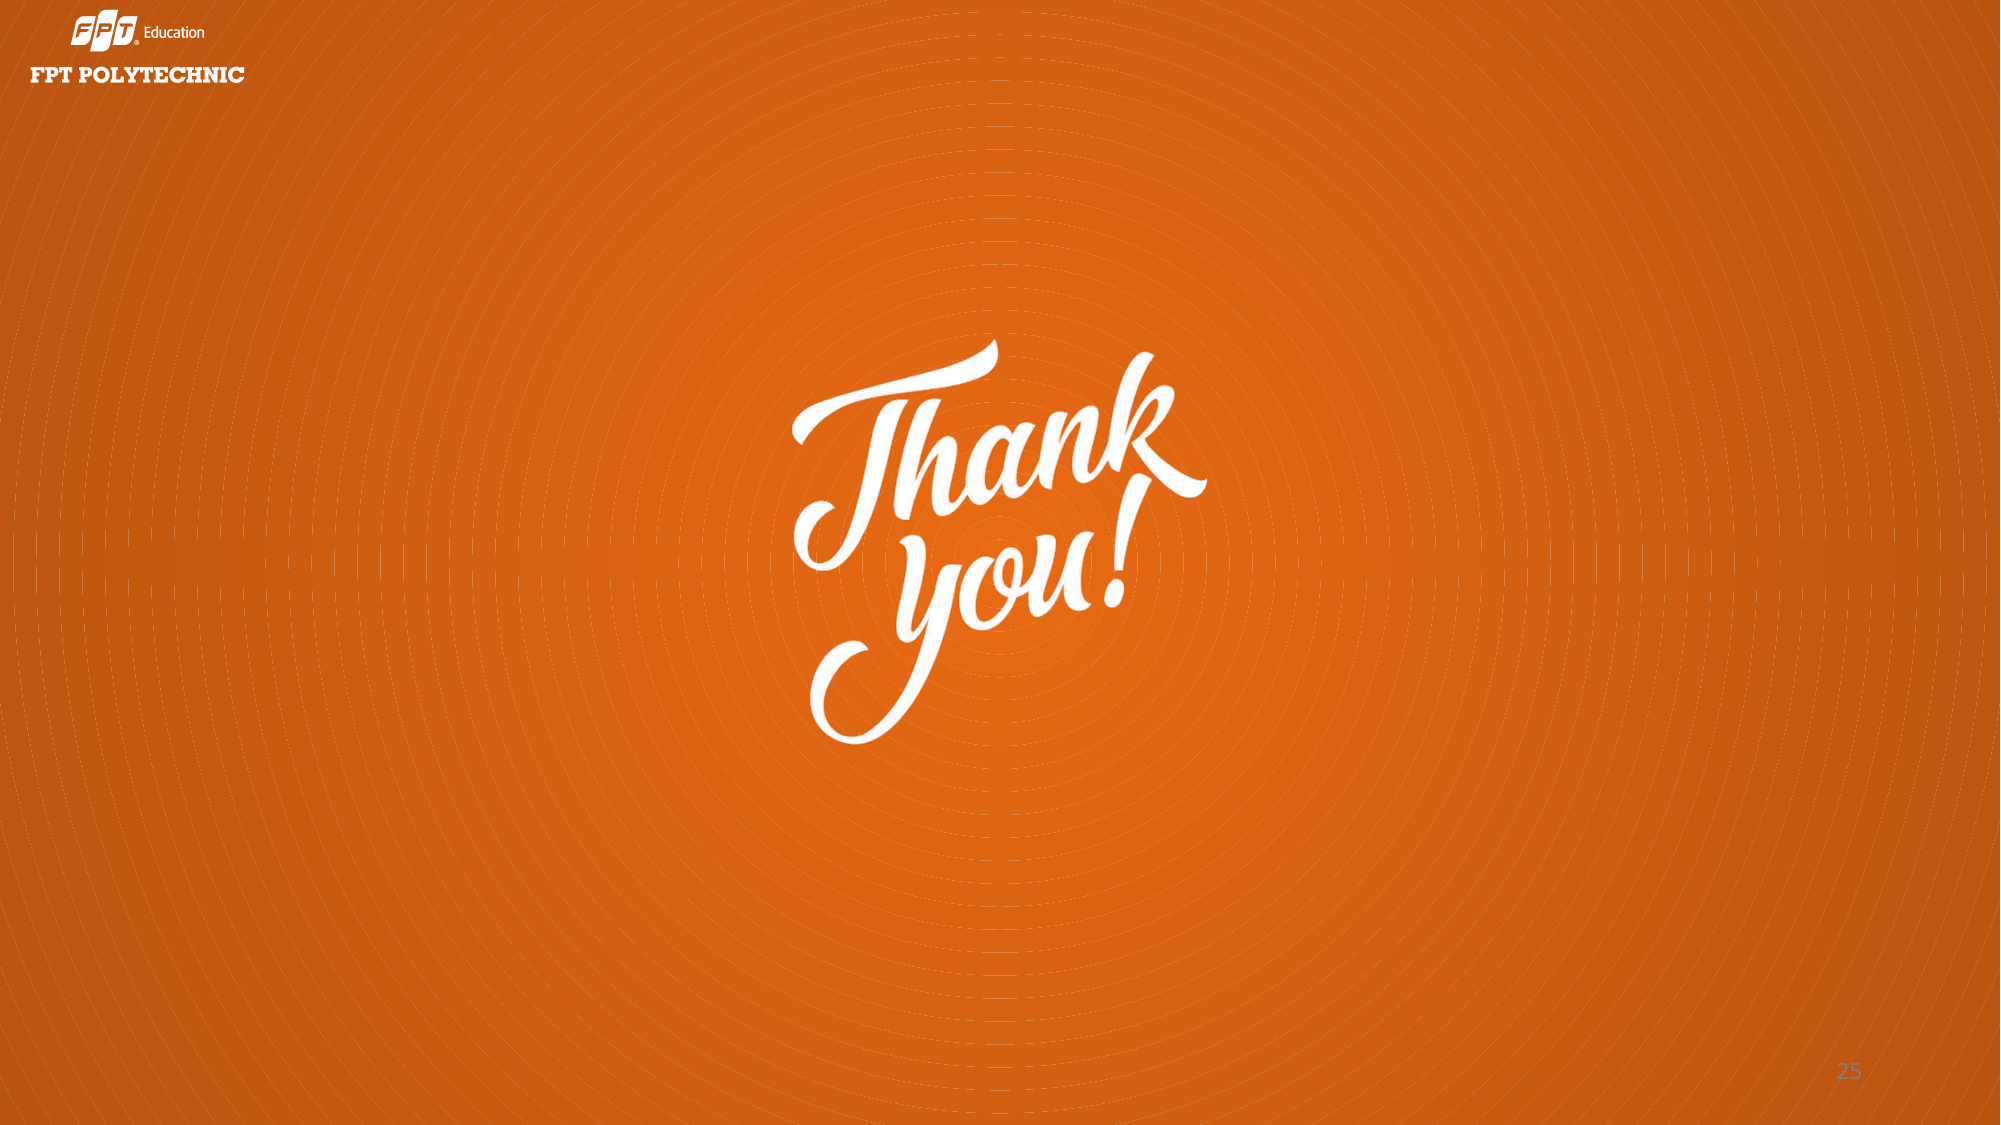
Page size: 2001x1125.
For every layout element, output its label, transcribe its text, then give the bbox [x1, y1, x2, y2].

picture [774, 301, 1226, 782]
picture [23, 0, 252, 100]
slide_number 25 [1412, 1042, 1863, 1103]
